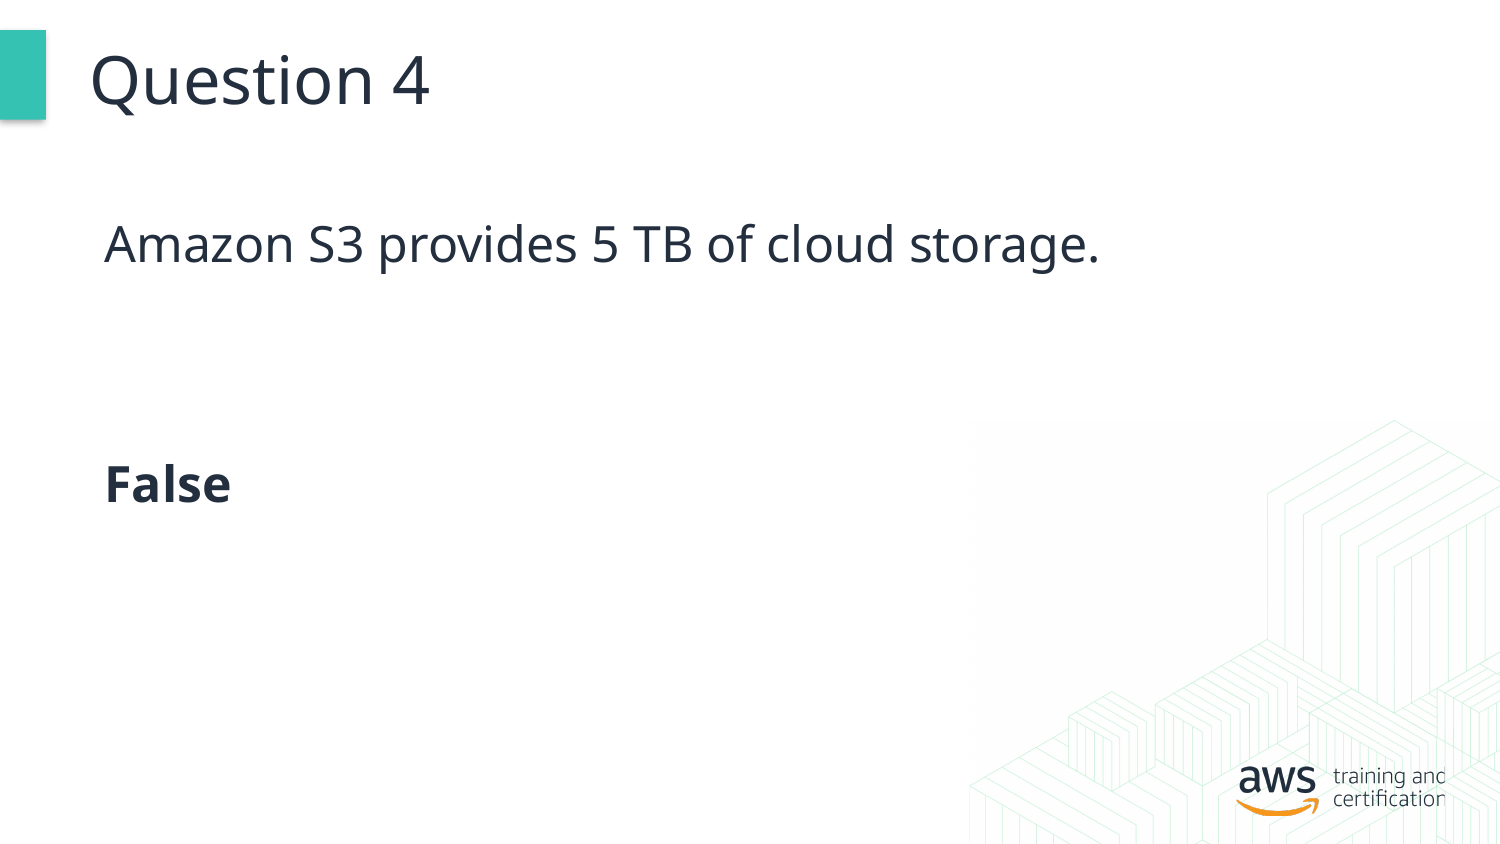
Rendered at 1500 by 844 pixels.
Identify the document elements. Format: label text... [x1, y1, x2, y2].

title Question 4 [75, 30, 1402, 120]
text_box Amazon S3 provides 5 TB of cloud storage. False [89, 205, 1416, 722]
